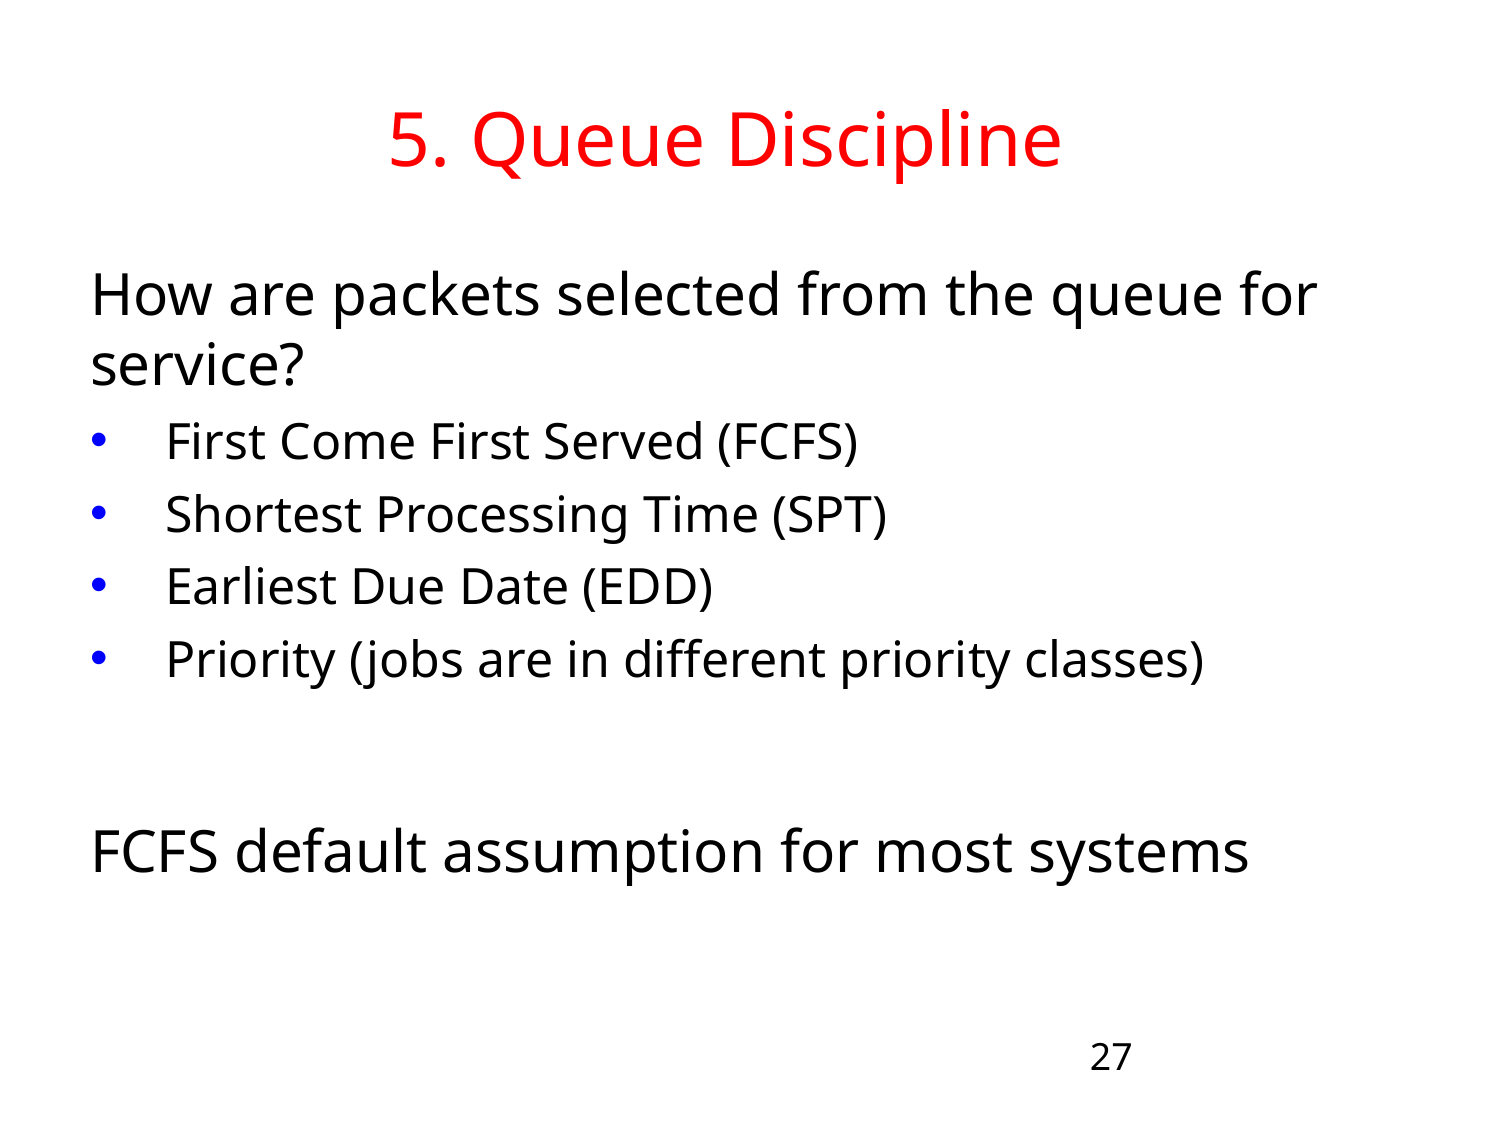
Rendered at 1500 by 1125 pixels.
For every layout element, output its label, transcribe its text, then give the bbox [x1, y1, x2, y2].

title 5. Queue Discipline [161, 74, 1290, 198]
slide_number 27 [1074, 1049, 1388, 1100]
list How are packets selected from the queue for service? First Come First Served (FCFS) Shortest Processing Time (SPT) Earliest Due Date (EDD) Priority (jobs are in different priority classes) FCFS default assumption for most systems [74, 249, 1426, 1049]
